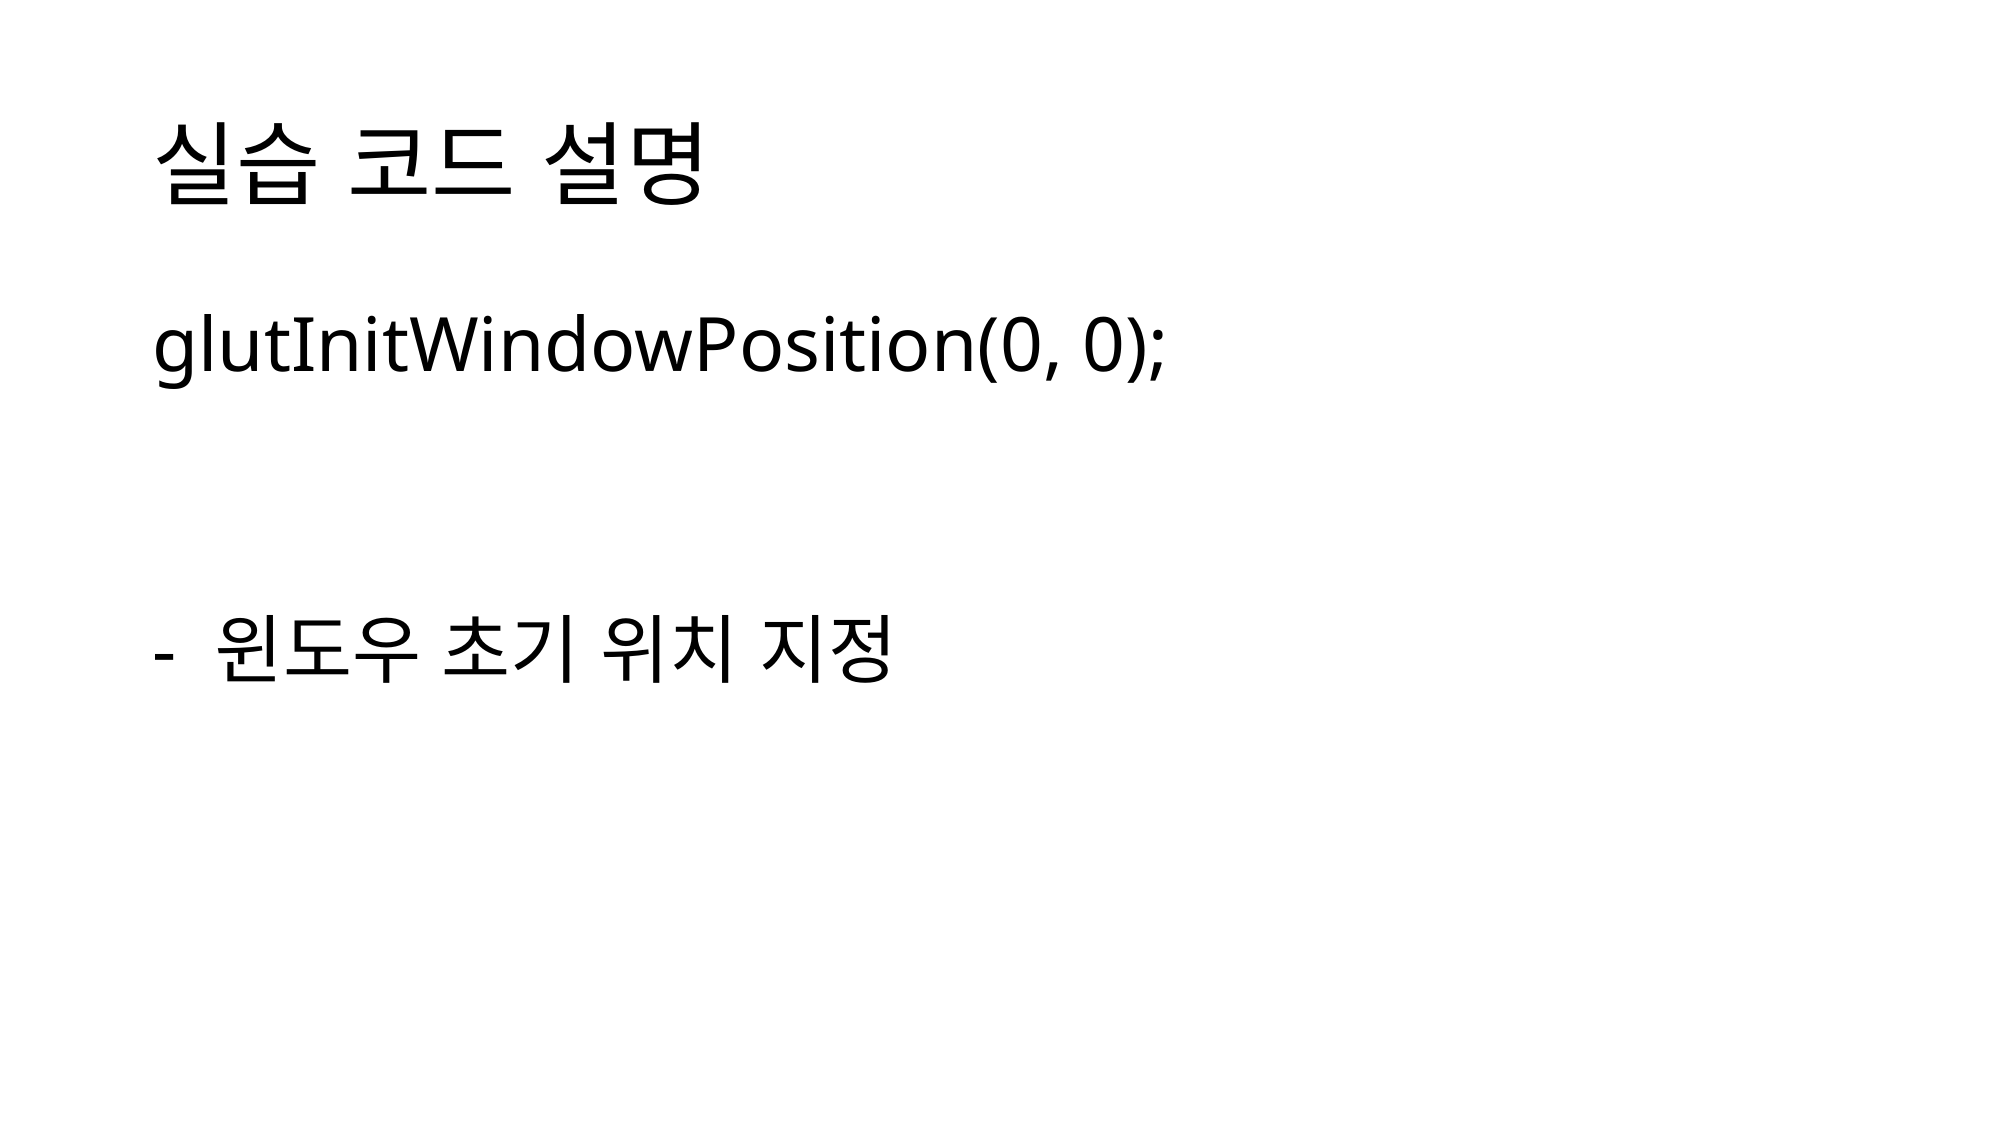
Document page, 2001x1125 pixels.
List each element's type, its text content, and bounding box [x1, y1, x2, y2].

title 실습 코드 설명 [137, 59, 1863, 278]
list glutInitWindowPosition(0, 0); - 윈도우 초기 위치 지정 [137, 299, 1863, 1014]
